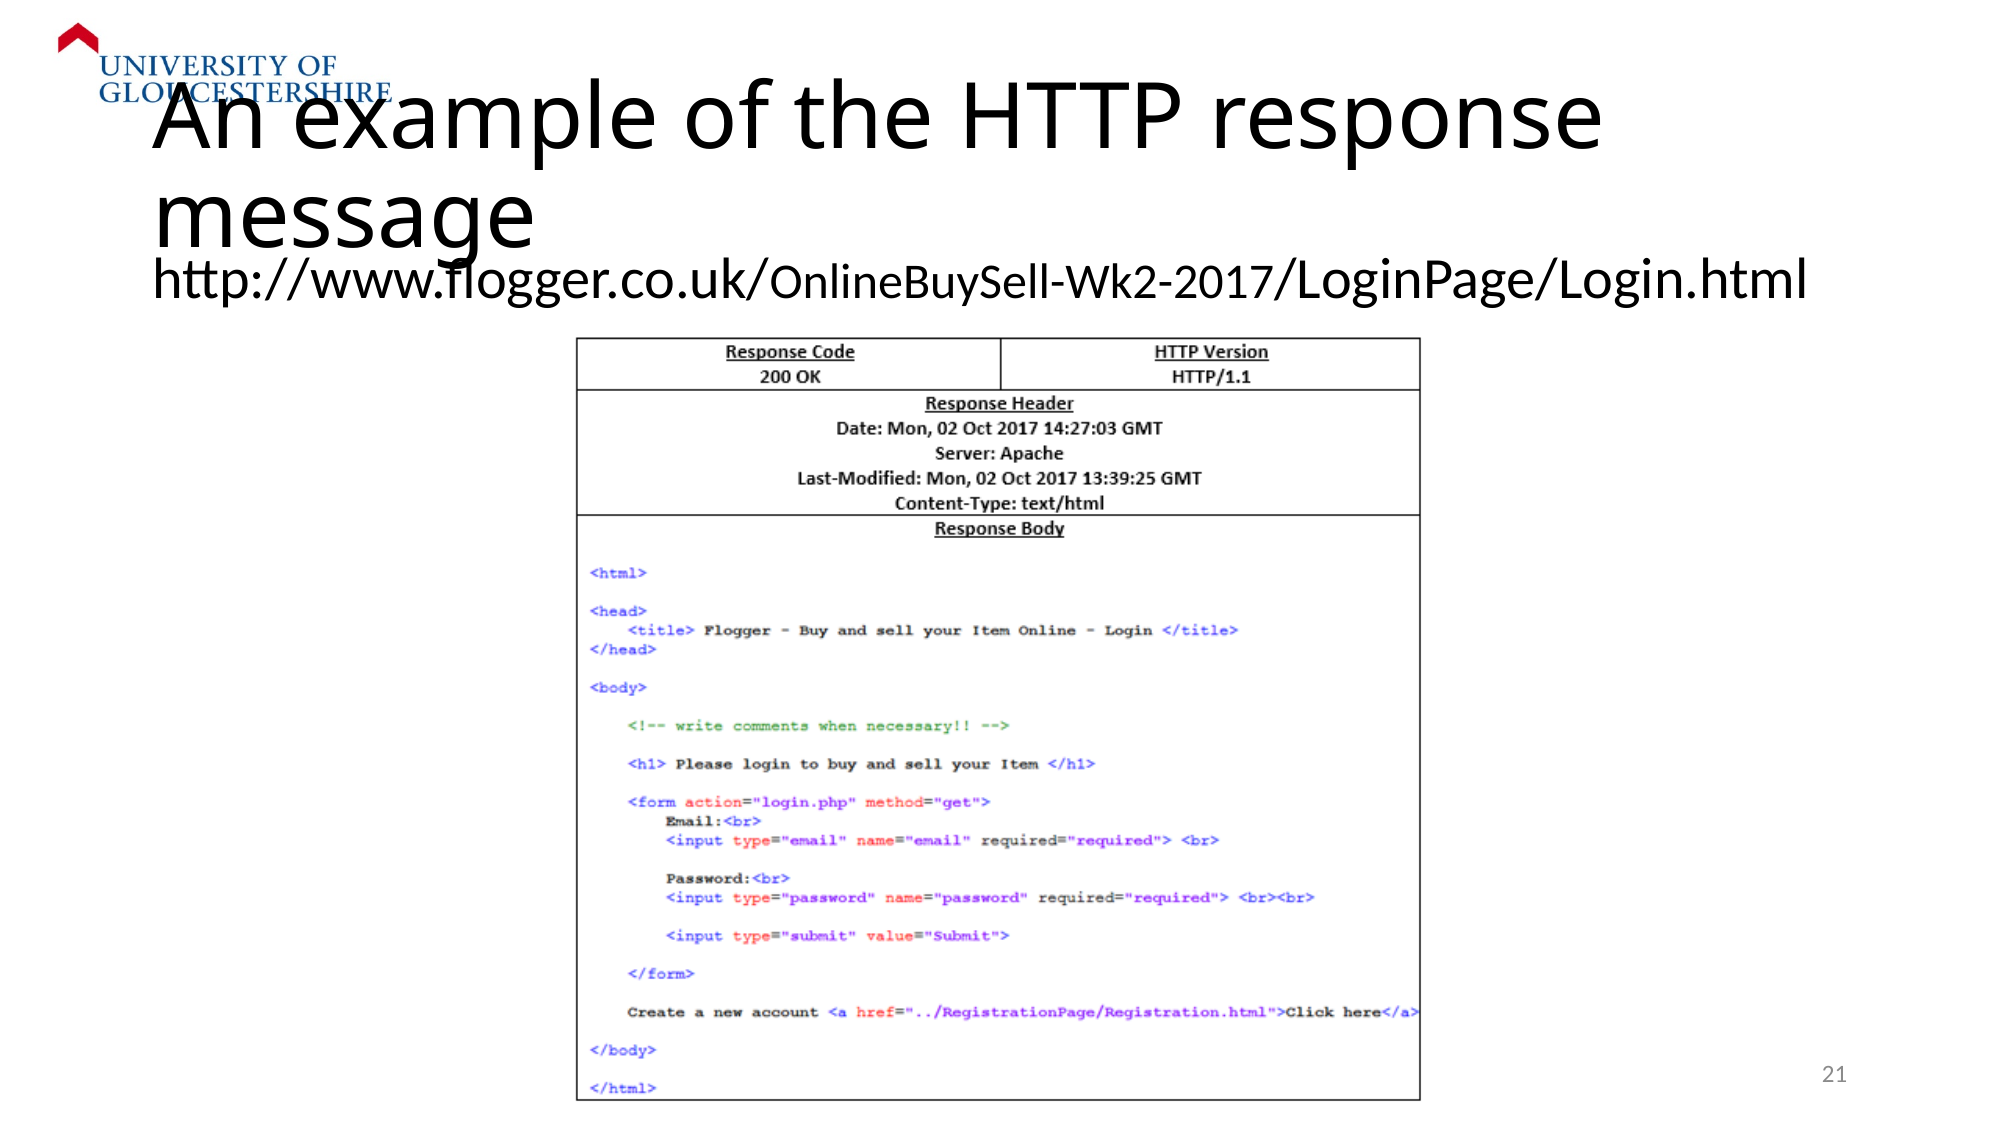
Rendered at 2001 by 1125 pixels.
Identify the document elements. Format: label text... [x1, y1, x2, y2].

picture [41, 18, 411, 113]
picture [567, 330, 1433, 1112]
list http://www.flogger.co.uk/OnlineBuySell-Wk2-2017/LoginPage/Login.html [137, 240, 1863, 331]
slide_number 21 [1433, 1042, 1863, 1103]
title An example of the HTTP response message [137, 59, 1863, 240]
